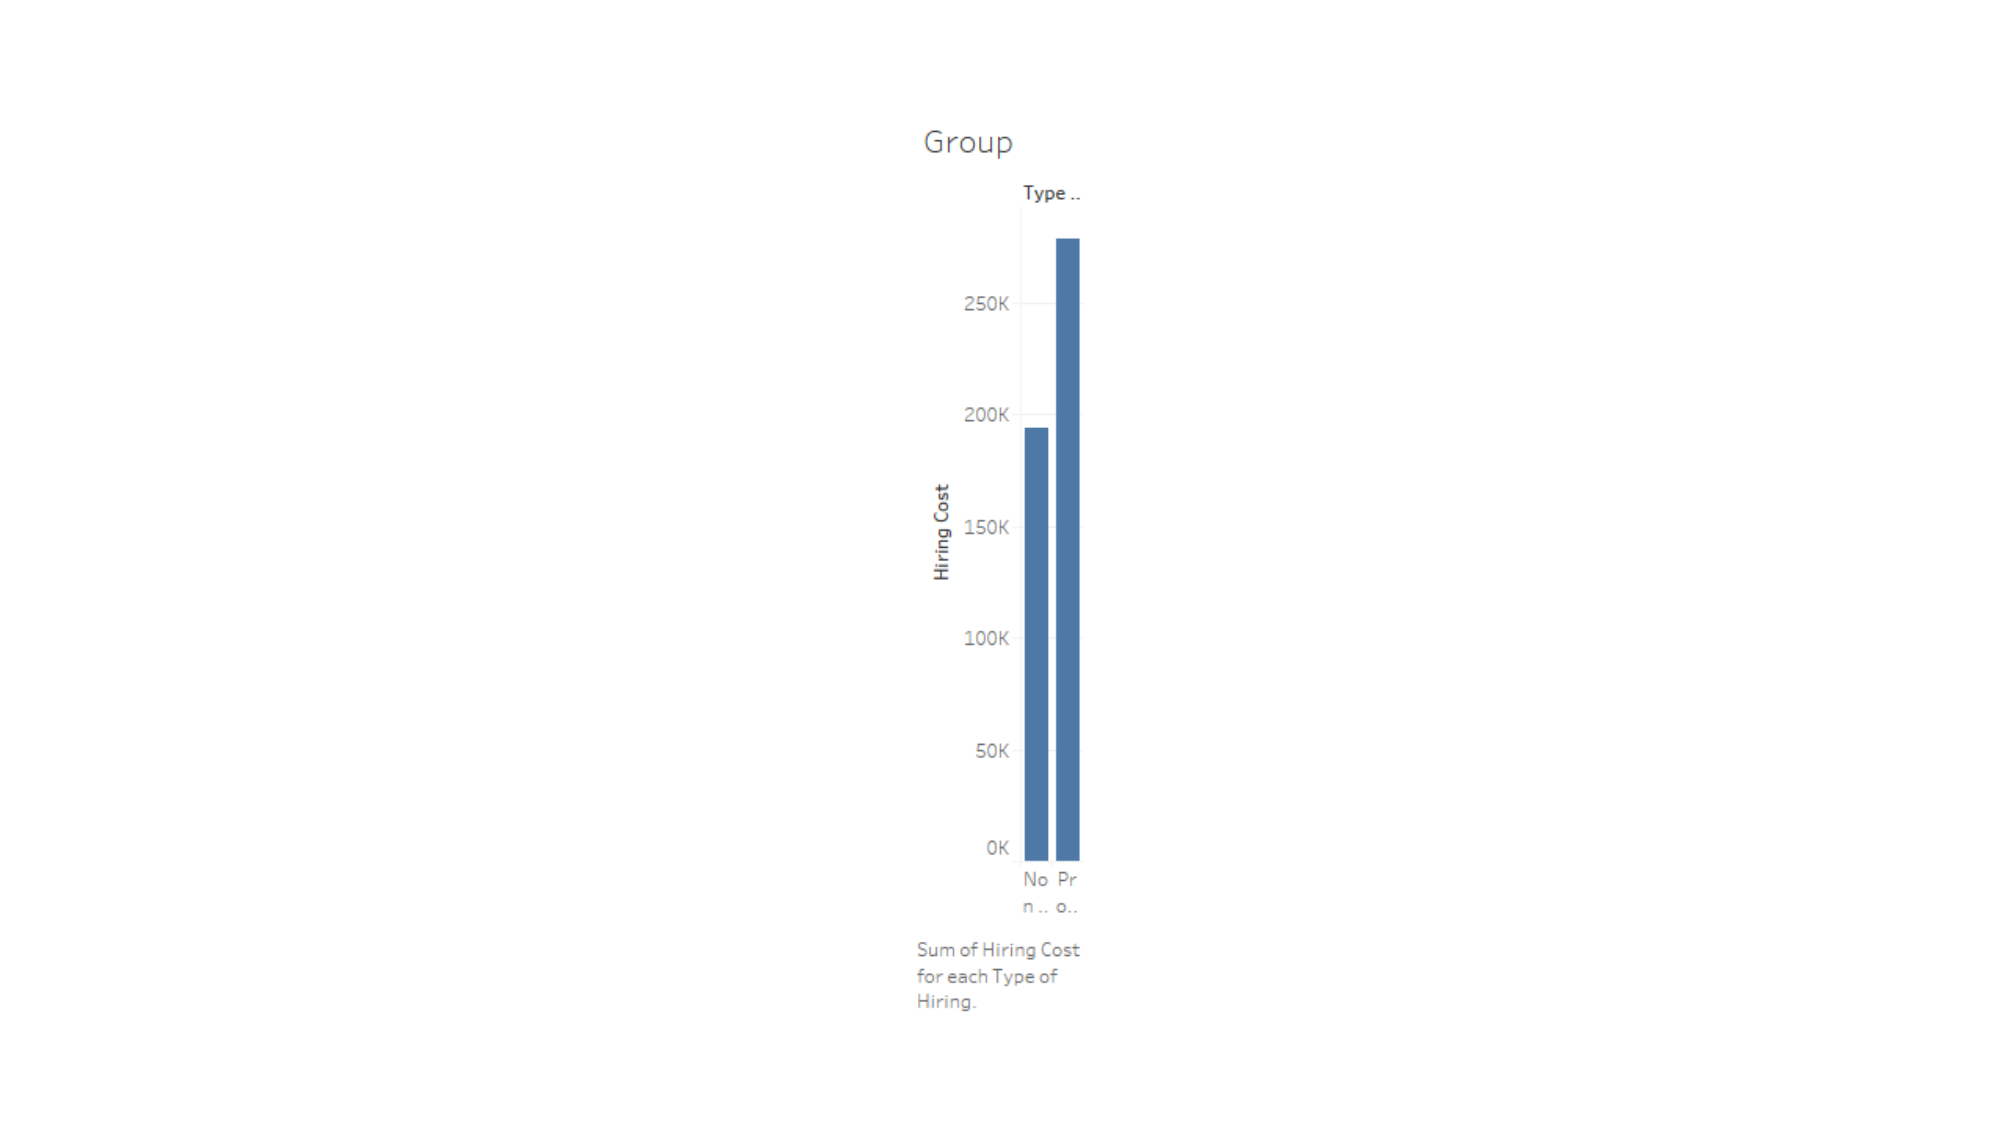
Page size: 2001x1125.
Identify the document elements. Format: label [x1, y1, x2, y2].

picture [917, 109, 1083, 1016]
